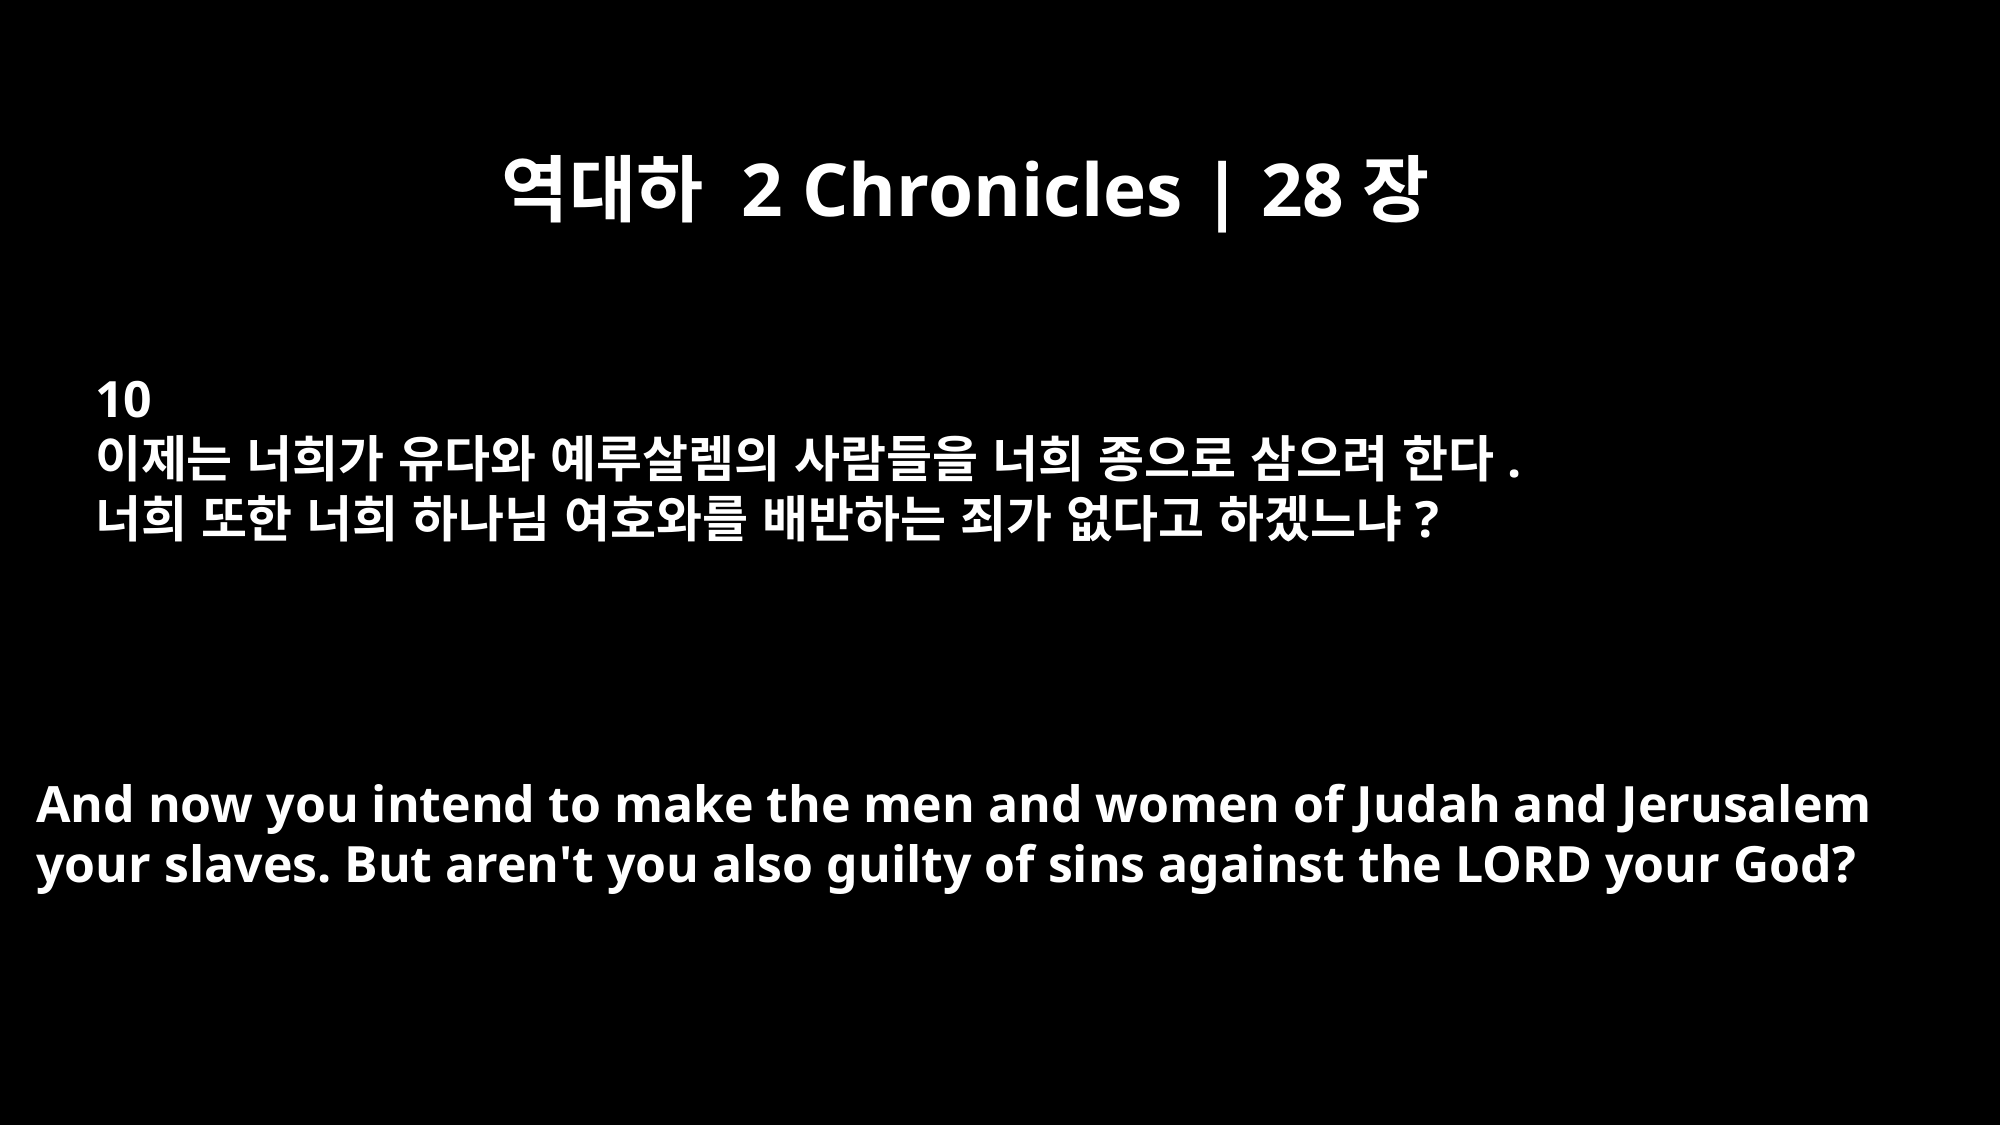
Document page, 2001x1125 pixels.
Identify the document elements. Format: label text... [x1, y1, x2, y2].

text_box And now you intend to make the men and women of Judah and Jerusalem your slaves. But aren't you also guilty of sins against the LORD your God? [21, 764, 1888, 900]
text_box 10 이제는 너희가 유다와 예루살렘의 사람들을 너희 종으로 삼으려 한다. 너희 또한 너희 하나님 여호와를 배반하는 죄가 없다고 하겠느냐? [80, 359, 1537, 555]
text_box 역대하 2 Chronicles | 28장 [487, 136, 1445, 239]
